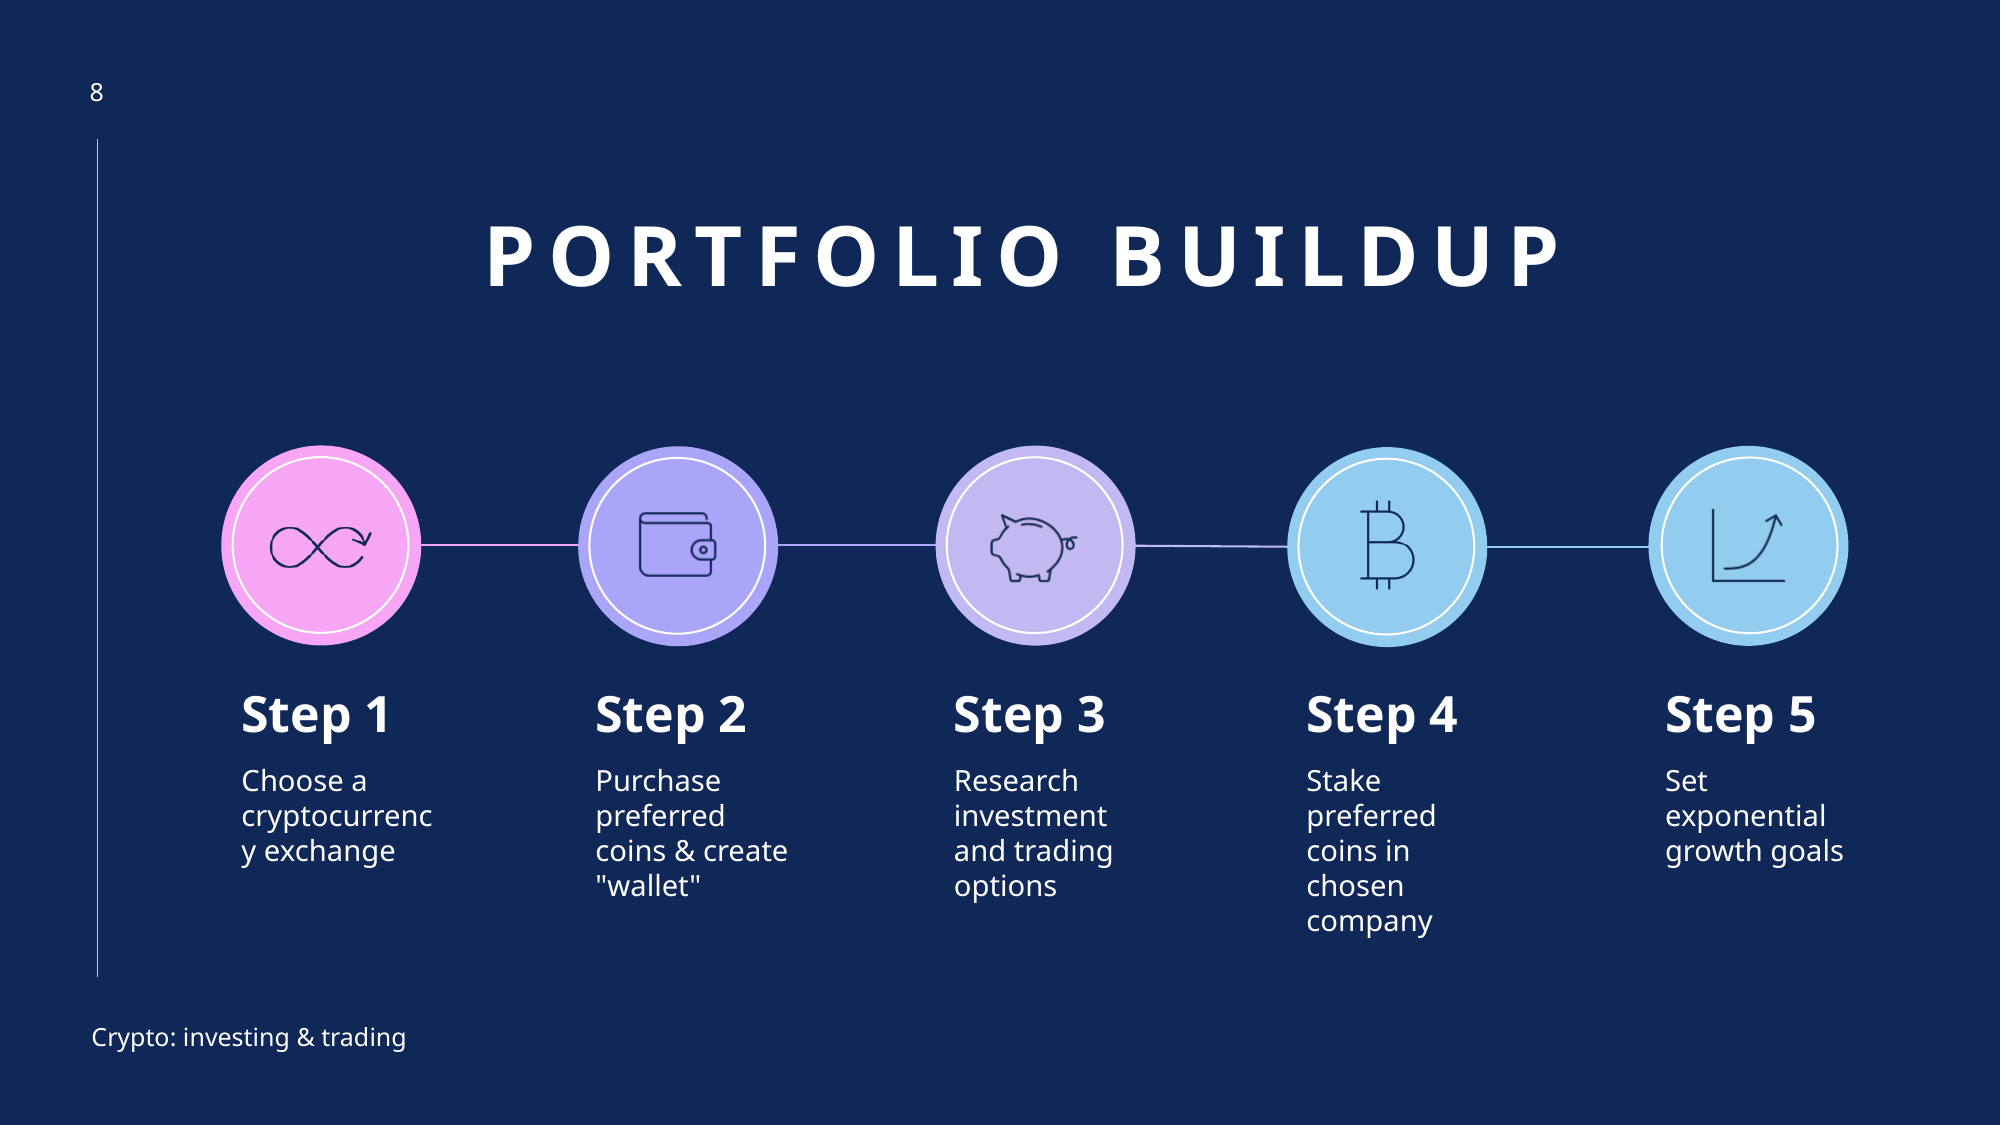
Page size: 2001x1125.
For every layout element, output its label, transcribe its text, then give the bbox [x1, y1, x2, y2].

list Step 5 [1650, 675, 1874, 752]
list Step 1 [226, 675, 450, 752]
picture [1336, 493, 1439, 596]
list Choose a cryptocurrency exchange [226, 754, 450, 876]
picture [1697, 494, 1800, 597]
list Stake preferred coins in chosen company [1291, 754, 1515, 876]
list Step 4 [1291, 675, 1515, 752]
footer Crypto: investing & trading [76, 1015, 459, 1061]
title PORTFOLIO BUILDUP [293, 136, 1751, 312]
list Step 2 [580, 675, 804, 752]
picture [624, 493, 727, 596]
list Set exponential growth goals [1650, 754, 1874, 876]
list Research investment and trading options [938, 754, 1163, 876]
picture [983, 496, 1086, 599]
picture [259, 488, 377, 606]
slide_number 8 [53, 67, 140, 119]
list Purchase preferred coins & create "wallet" [580, 754, 804, 876]
list Step 3 [938, 675, 1163, 752]
